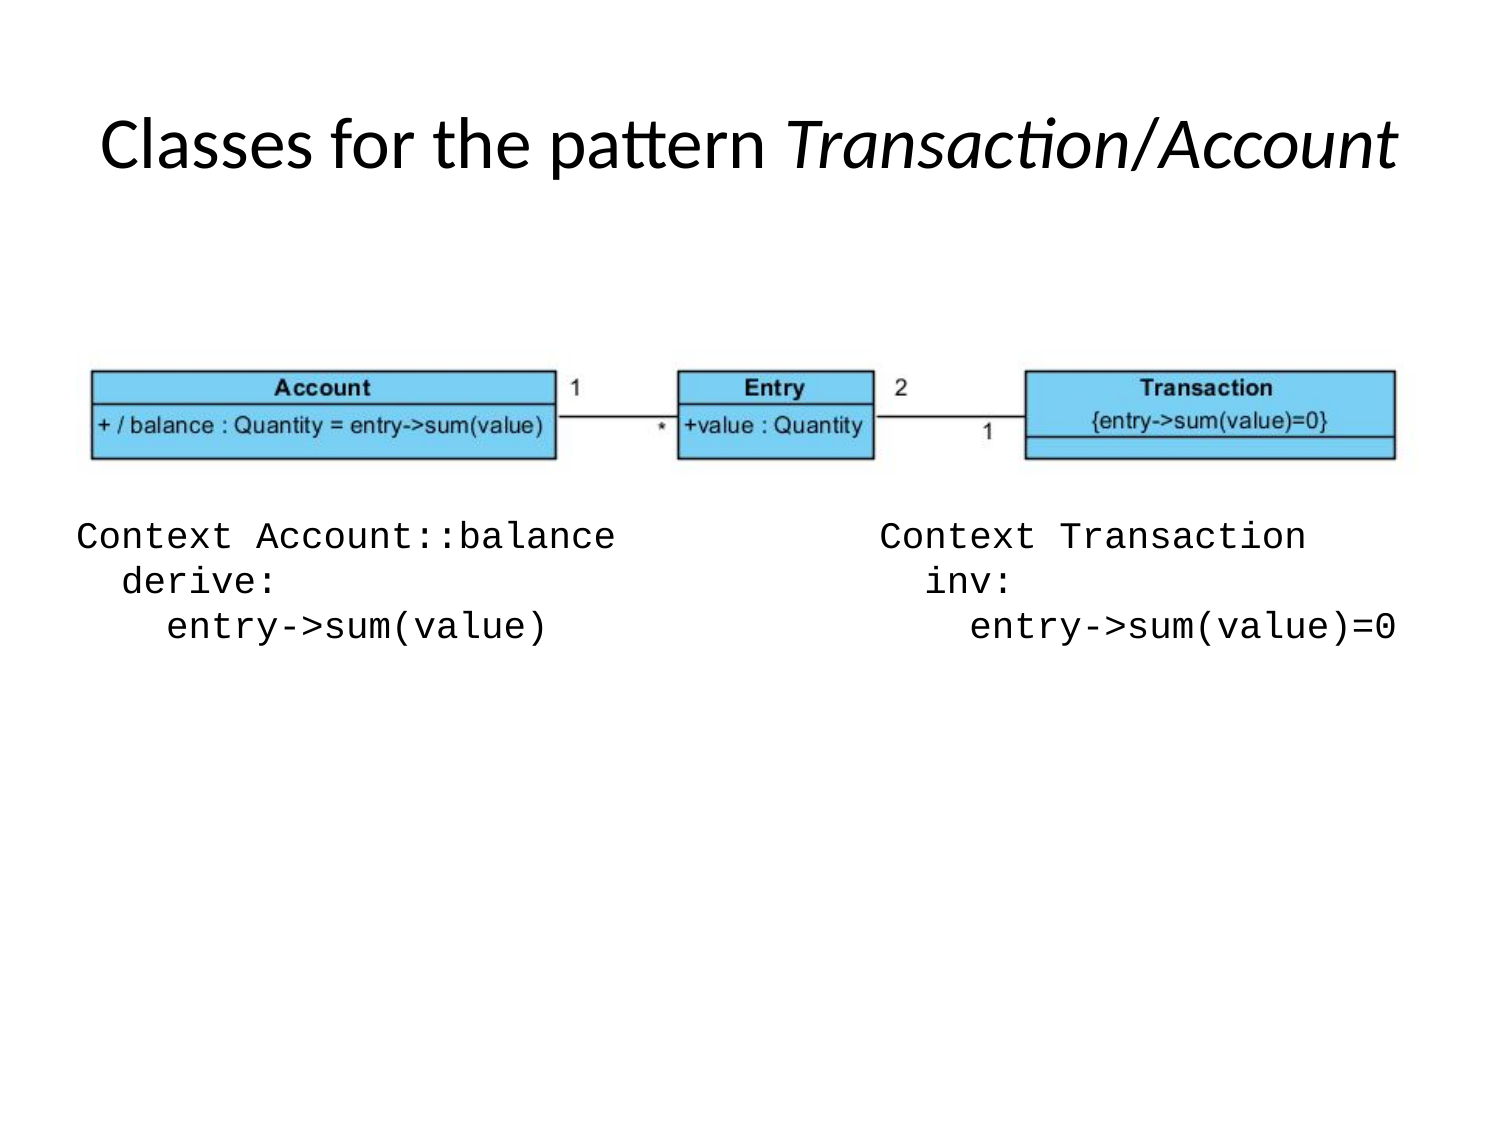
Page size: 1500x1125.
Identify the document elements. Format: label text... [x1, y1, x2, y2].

title Classes for the pattern Transaction/Account [75, 45, 1425, 233]
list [76, 349, 1427, 478]
text_box Context Account::balance derive: entry->sum(value) [0, 503, 662, 654]
text_box Context Transaction inv: entry->sum(value)=0 [714, 503, 1465, 654]
